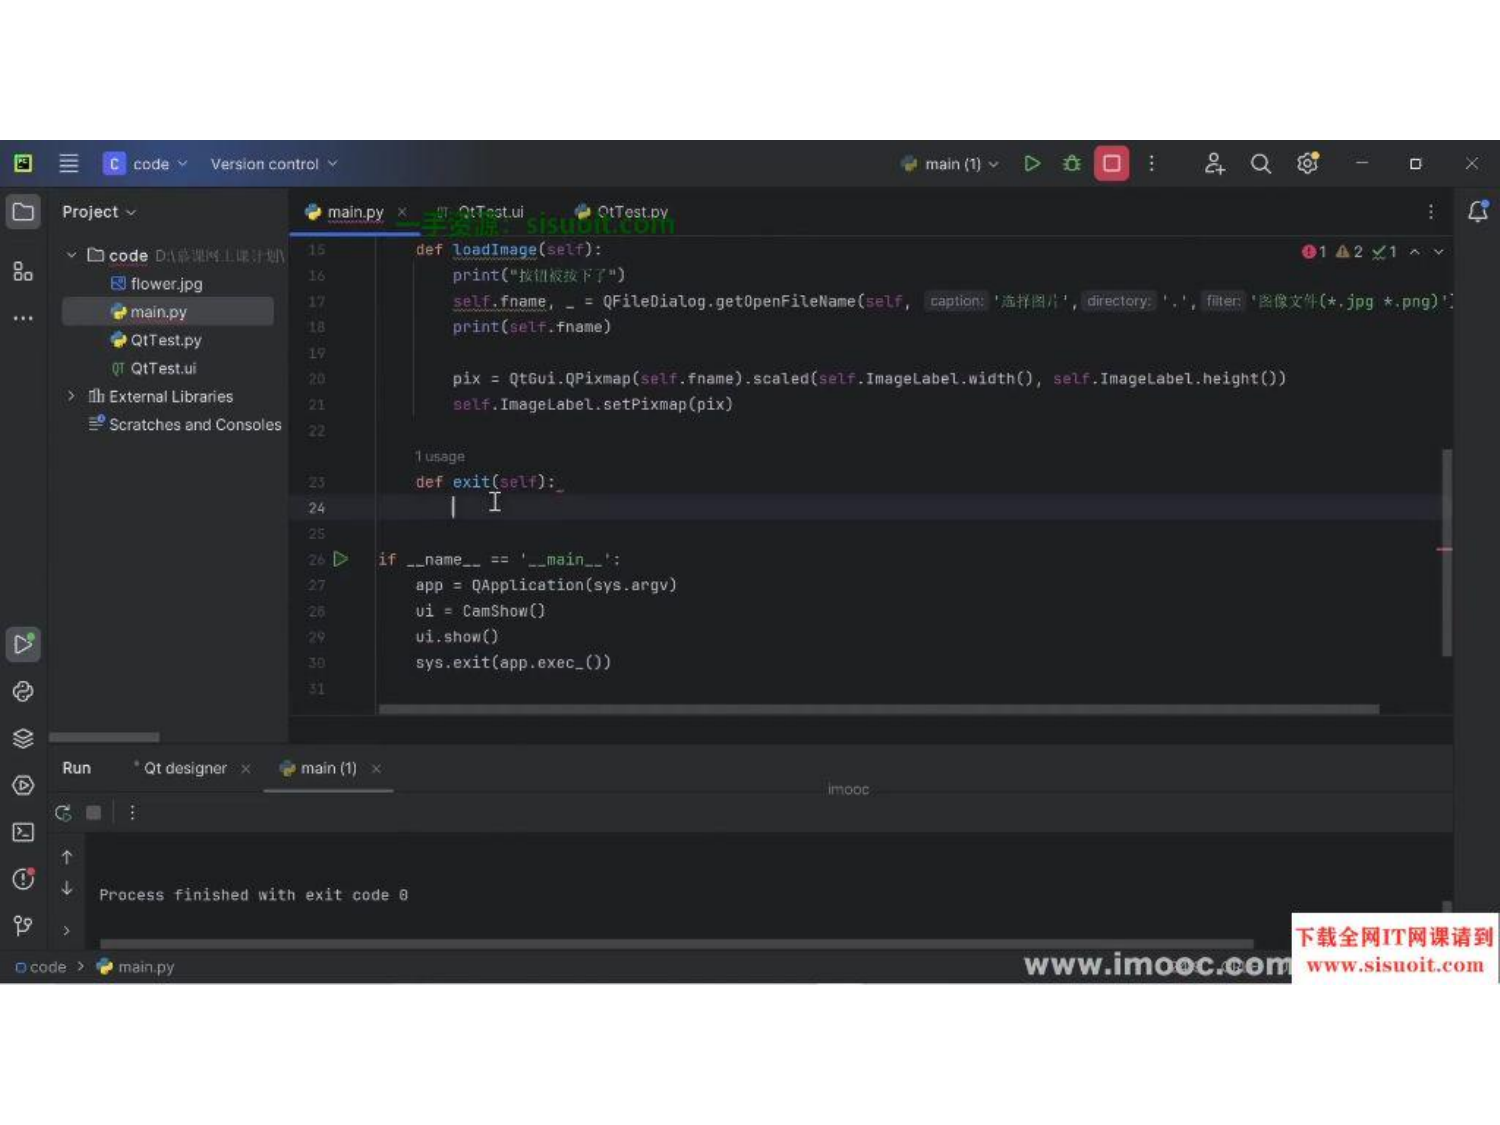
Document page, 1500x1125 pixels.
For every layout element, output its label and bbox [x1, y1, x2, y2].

picture [0, 140, 1500, 985]
